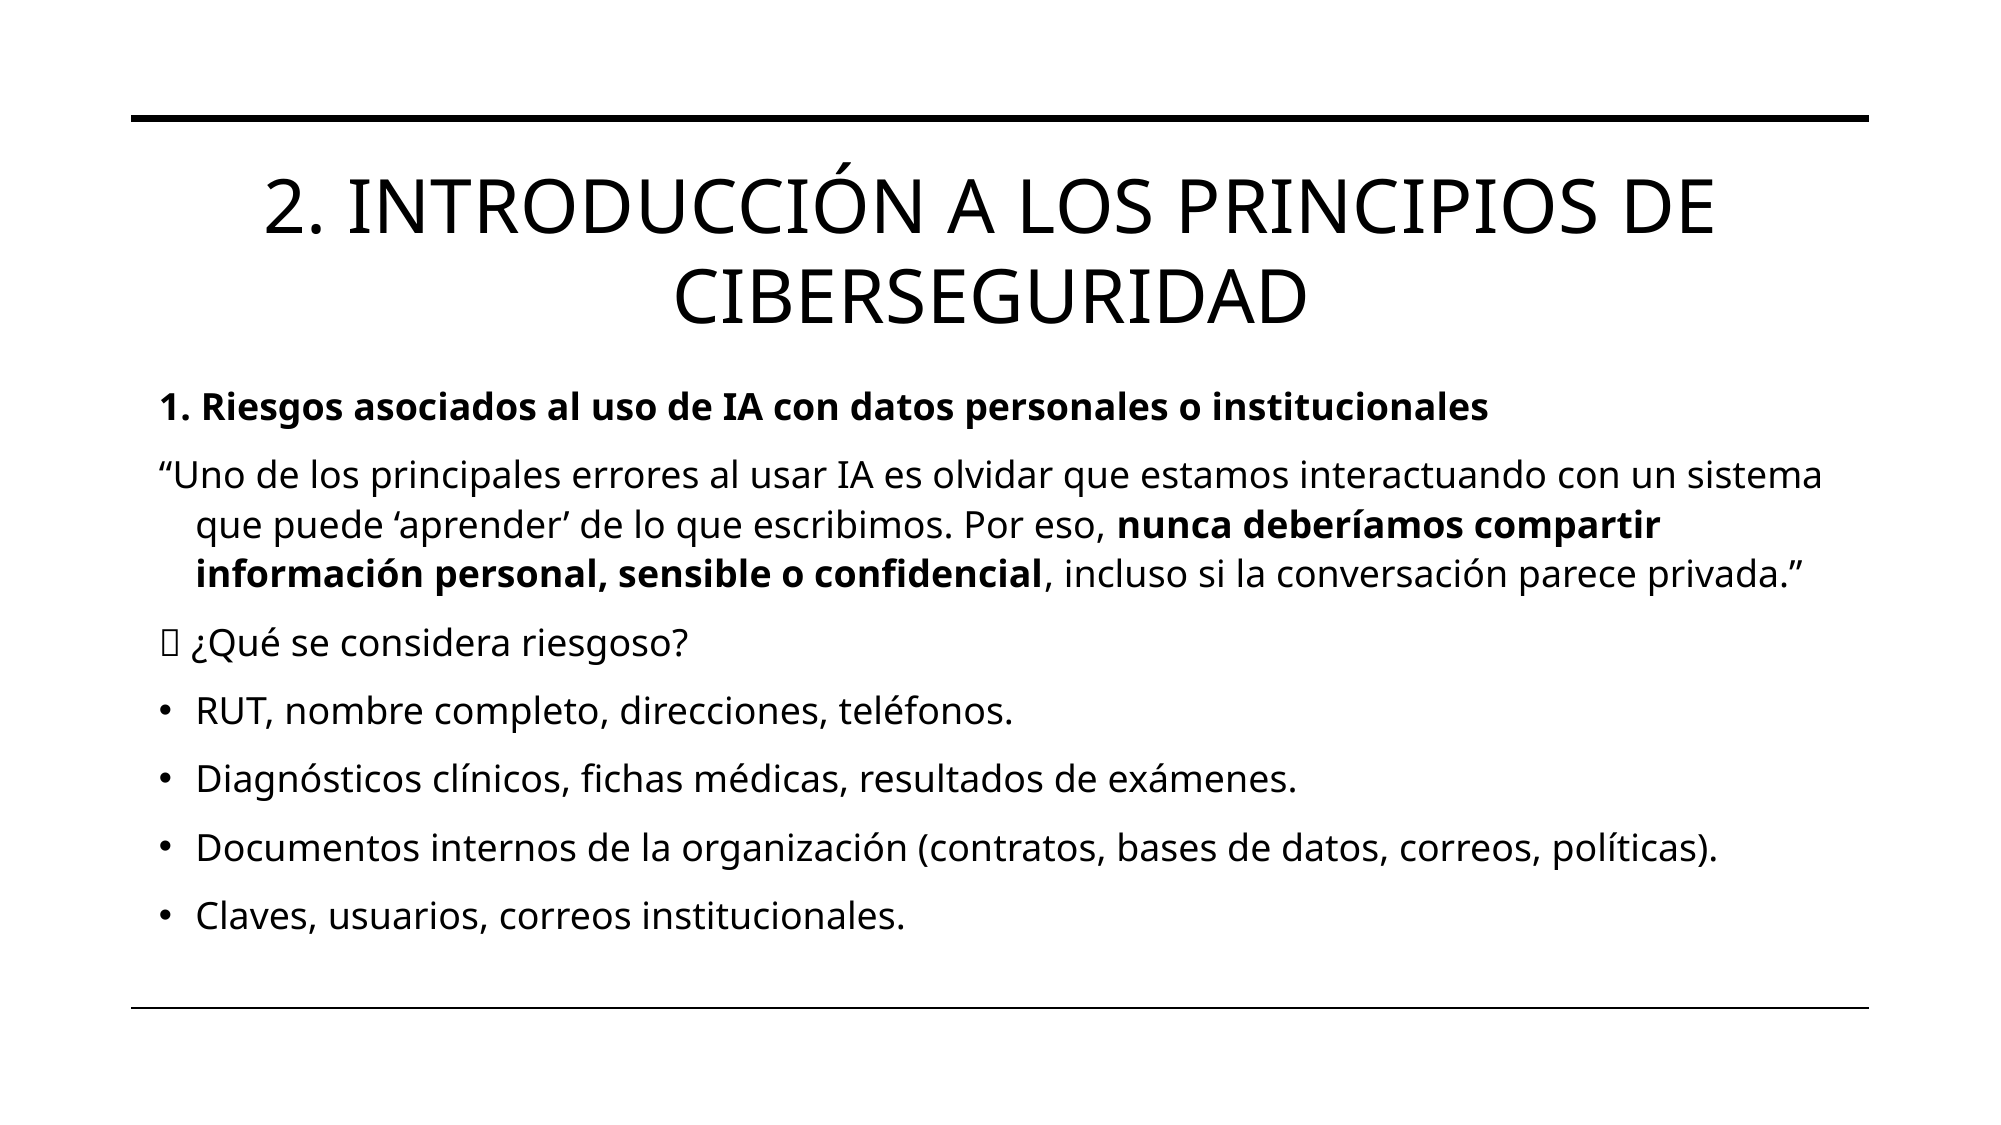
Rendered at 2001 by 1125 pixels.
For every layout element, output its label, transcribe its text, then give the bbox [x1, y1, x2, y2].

list 1. Riesgos asociados al uso de IA con datos personales o institucionales “Uno de los principales errores al usar IA es olvidar que estamos interactuando con un sistema que puede ‘aprender’ de lo que escribimos. Por eso, nunca deberíamos compartir información personal, sensible o confidencial, incluso si la conversación parece privada.” 🧨 ¿Qué se considera riesgoso? RUT, nombre completo, direcciones, teléfonos. Diagnósticos clínicos, fichas médicas, resultados de exámenes. Documentos internos de la organización (contratos, bases de datos, correos, políticas). Claves, usuarios, correos institucionales. [143, 371, 1869, 954]
title 2. Introducción a los principios de ciberseguridad [114, 151, 1869, 377]
